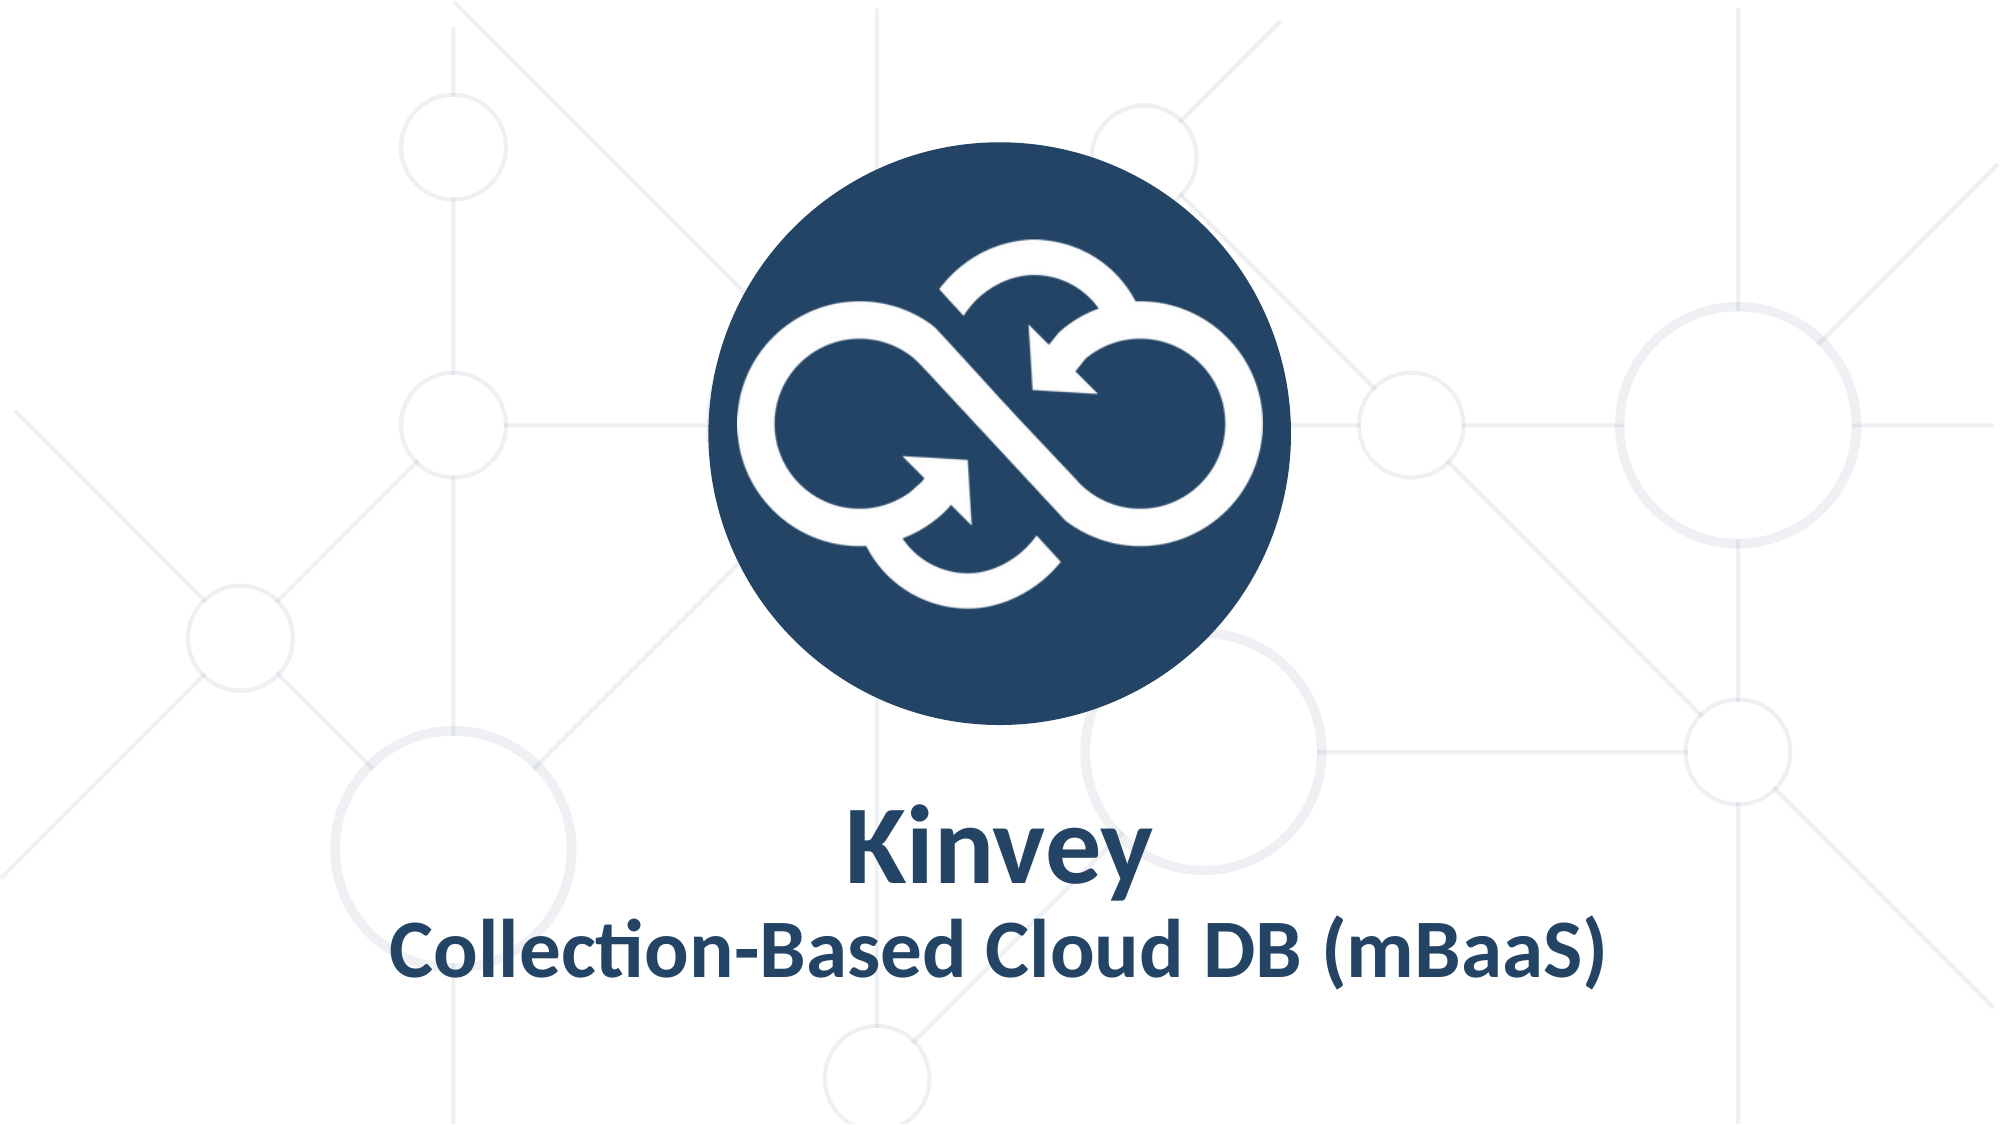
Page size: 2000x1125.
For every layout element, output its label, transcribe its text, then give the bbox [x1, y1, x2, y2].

picture [736, 162, 1263, 688]
list Kinvey [100, 771, 1899, 898]
list Collection-Based Cloud DB (mBaaS) [100, 900, 1899, 983]
